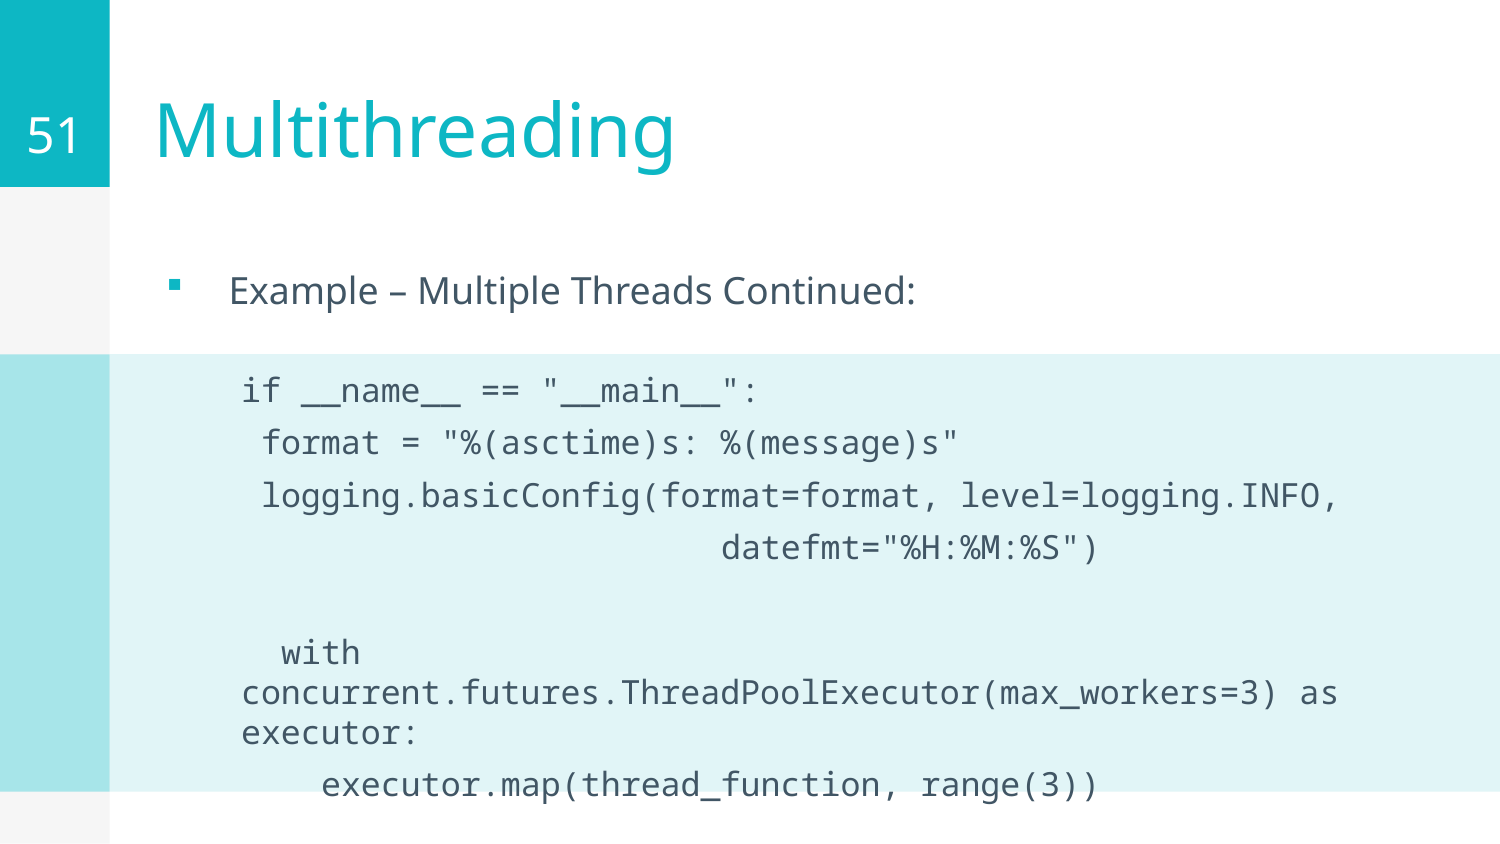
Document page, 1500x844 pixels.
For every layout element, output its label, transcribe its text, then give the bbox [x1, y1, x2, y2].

title Multithreading [138, 0, 1391, 188]
list Example – Multiple Threads Continued: [138, 794, 1391, 808]
list Example – Multiple Threads Continued: [138, 252, 1391, 352]
slide_number 51 [0, 0, 110, 187]
text_box [0, 352, 112, 794]
text_box [112, 352, 1500, 794]
text_box if __name__ == "__main__": format = "%(asctime)s: %(message)s" logging.basicConfig(format=format, level=logging.INFO, datefmt="%H:%M:%S") with concurrent.futures.ThreadPoolExecutor(max_workers=3) as executor: executor.map(thread_function, range(3)) [138, 354, 1391, 792]
